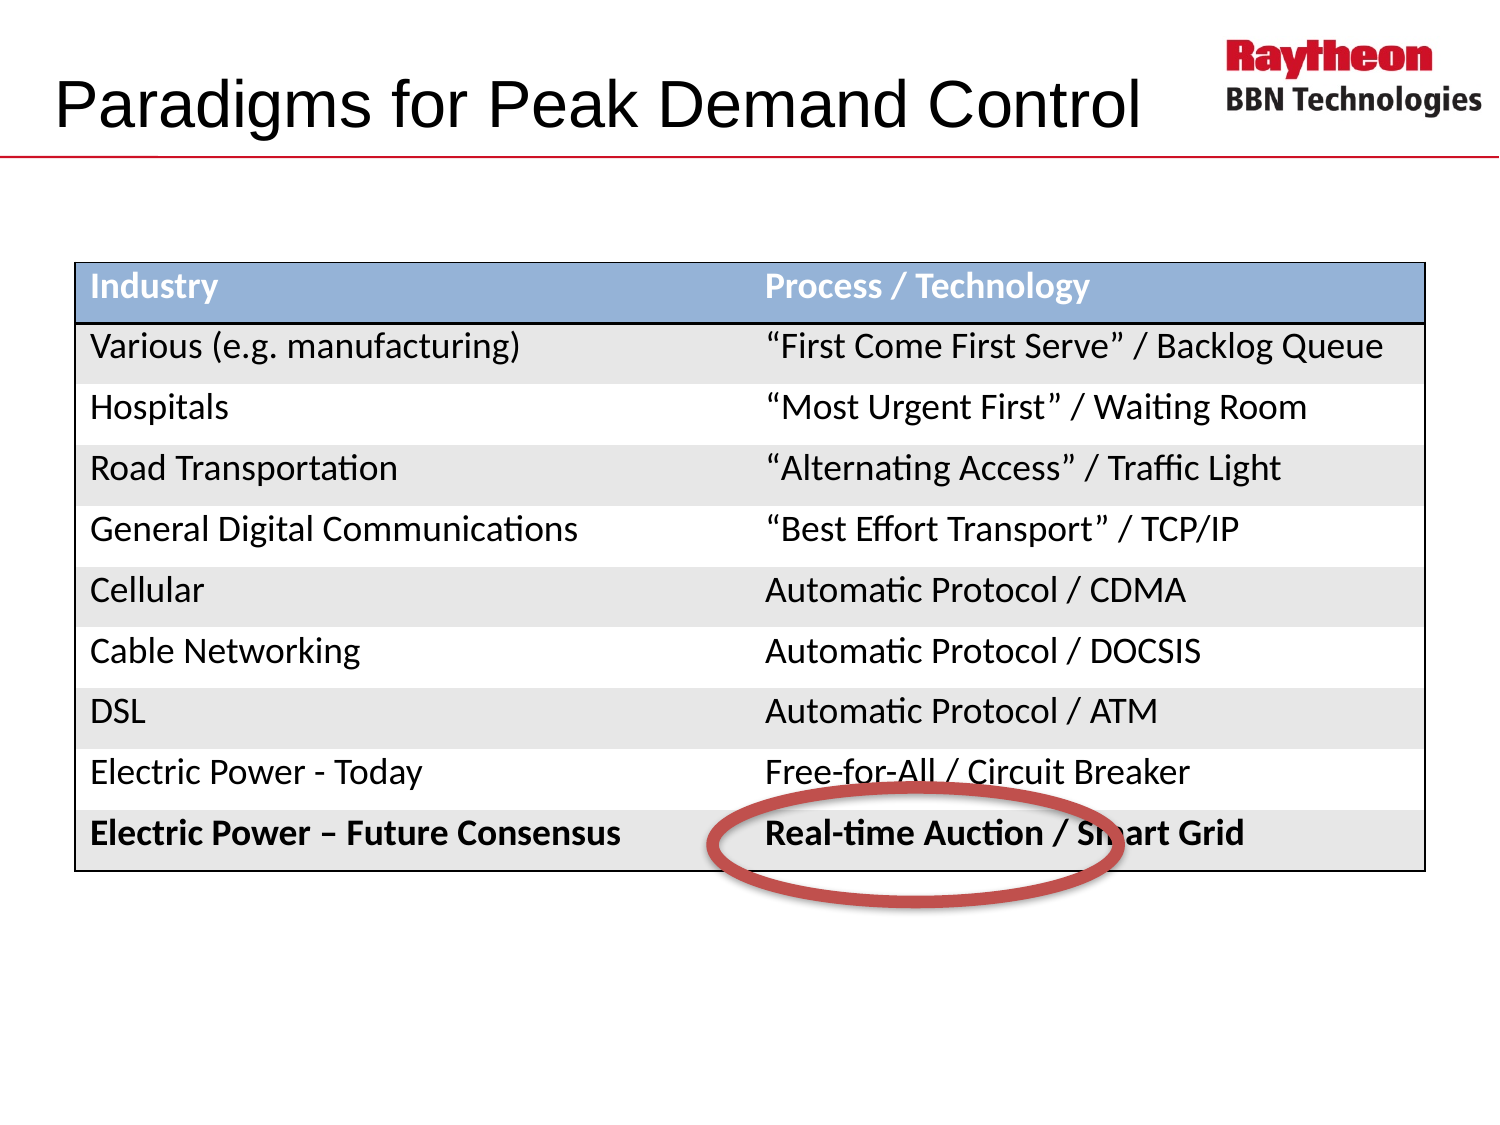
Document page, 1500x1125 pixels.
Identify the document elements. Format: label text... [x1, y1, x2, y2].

picture [1222, 36, 1484, 121]
table_cell Hospitals [76, 384, 750, 445]
table_cell Electric Power – Future Consensus [76, 810, 746, 870]
table_header Process / Technology [750, 263, 1424, 322]
table_cell Cellular [76, 567, 750, 627]
table_cell Automatic Protocol / CDMA [750, 567, 1424, 627]
title Paradigms for Peak Demand Control [39, 44, 1390, 158]
table_cell “Most Urgent First” / Waiting Room [750, 384, 1424, 445]
text_box [711, 786, 1120, 903]
table_cell “Best Effort Transport” / TCP/IP [750, 506, 1424, 567]
table_cell Electric Power - Today [76, 749, 750, 810]
table_cell Real-time Auction / Smart Grid [1084, 810, 1424, 870]
table_header Industry [76, 263, 750, 322]
table_cell DSL [76, 688, 750, 749]
table_cell General Digital Communications [76, 506, 750, 567]
table_cell “First Come First Serve” / Backlog Queue [750, 325, 1424, 384]
table_cell Cable Networking [76, 627, 750, 688]
table_cell Automatic Protocol / DOCSIS [750, 627, 1424, 688]
table_cell Road Transportation [76, 445, 750, 506]
table_cell Automatic Protocol / ATM [750, 688, 1424, 749]
table_cell Free-for-All / Circuit Breaker [750, 749, 1424, 810]
table_cell “Alternating Access” / Traffic Light [750, 445, 1424, 506]
table_cell Various (e.g. manufacturing) [76, 325, 750, 384]
